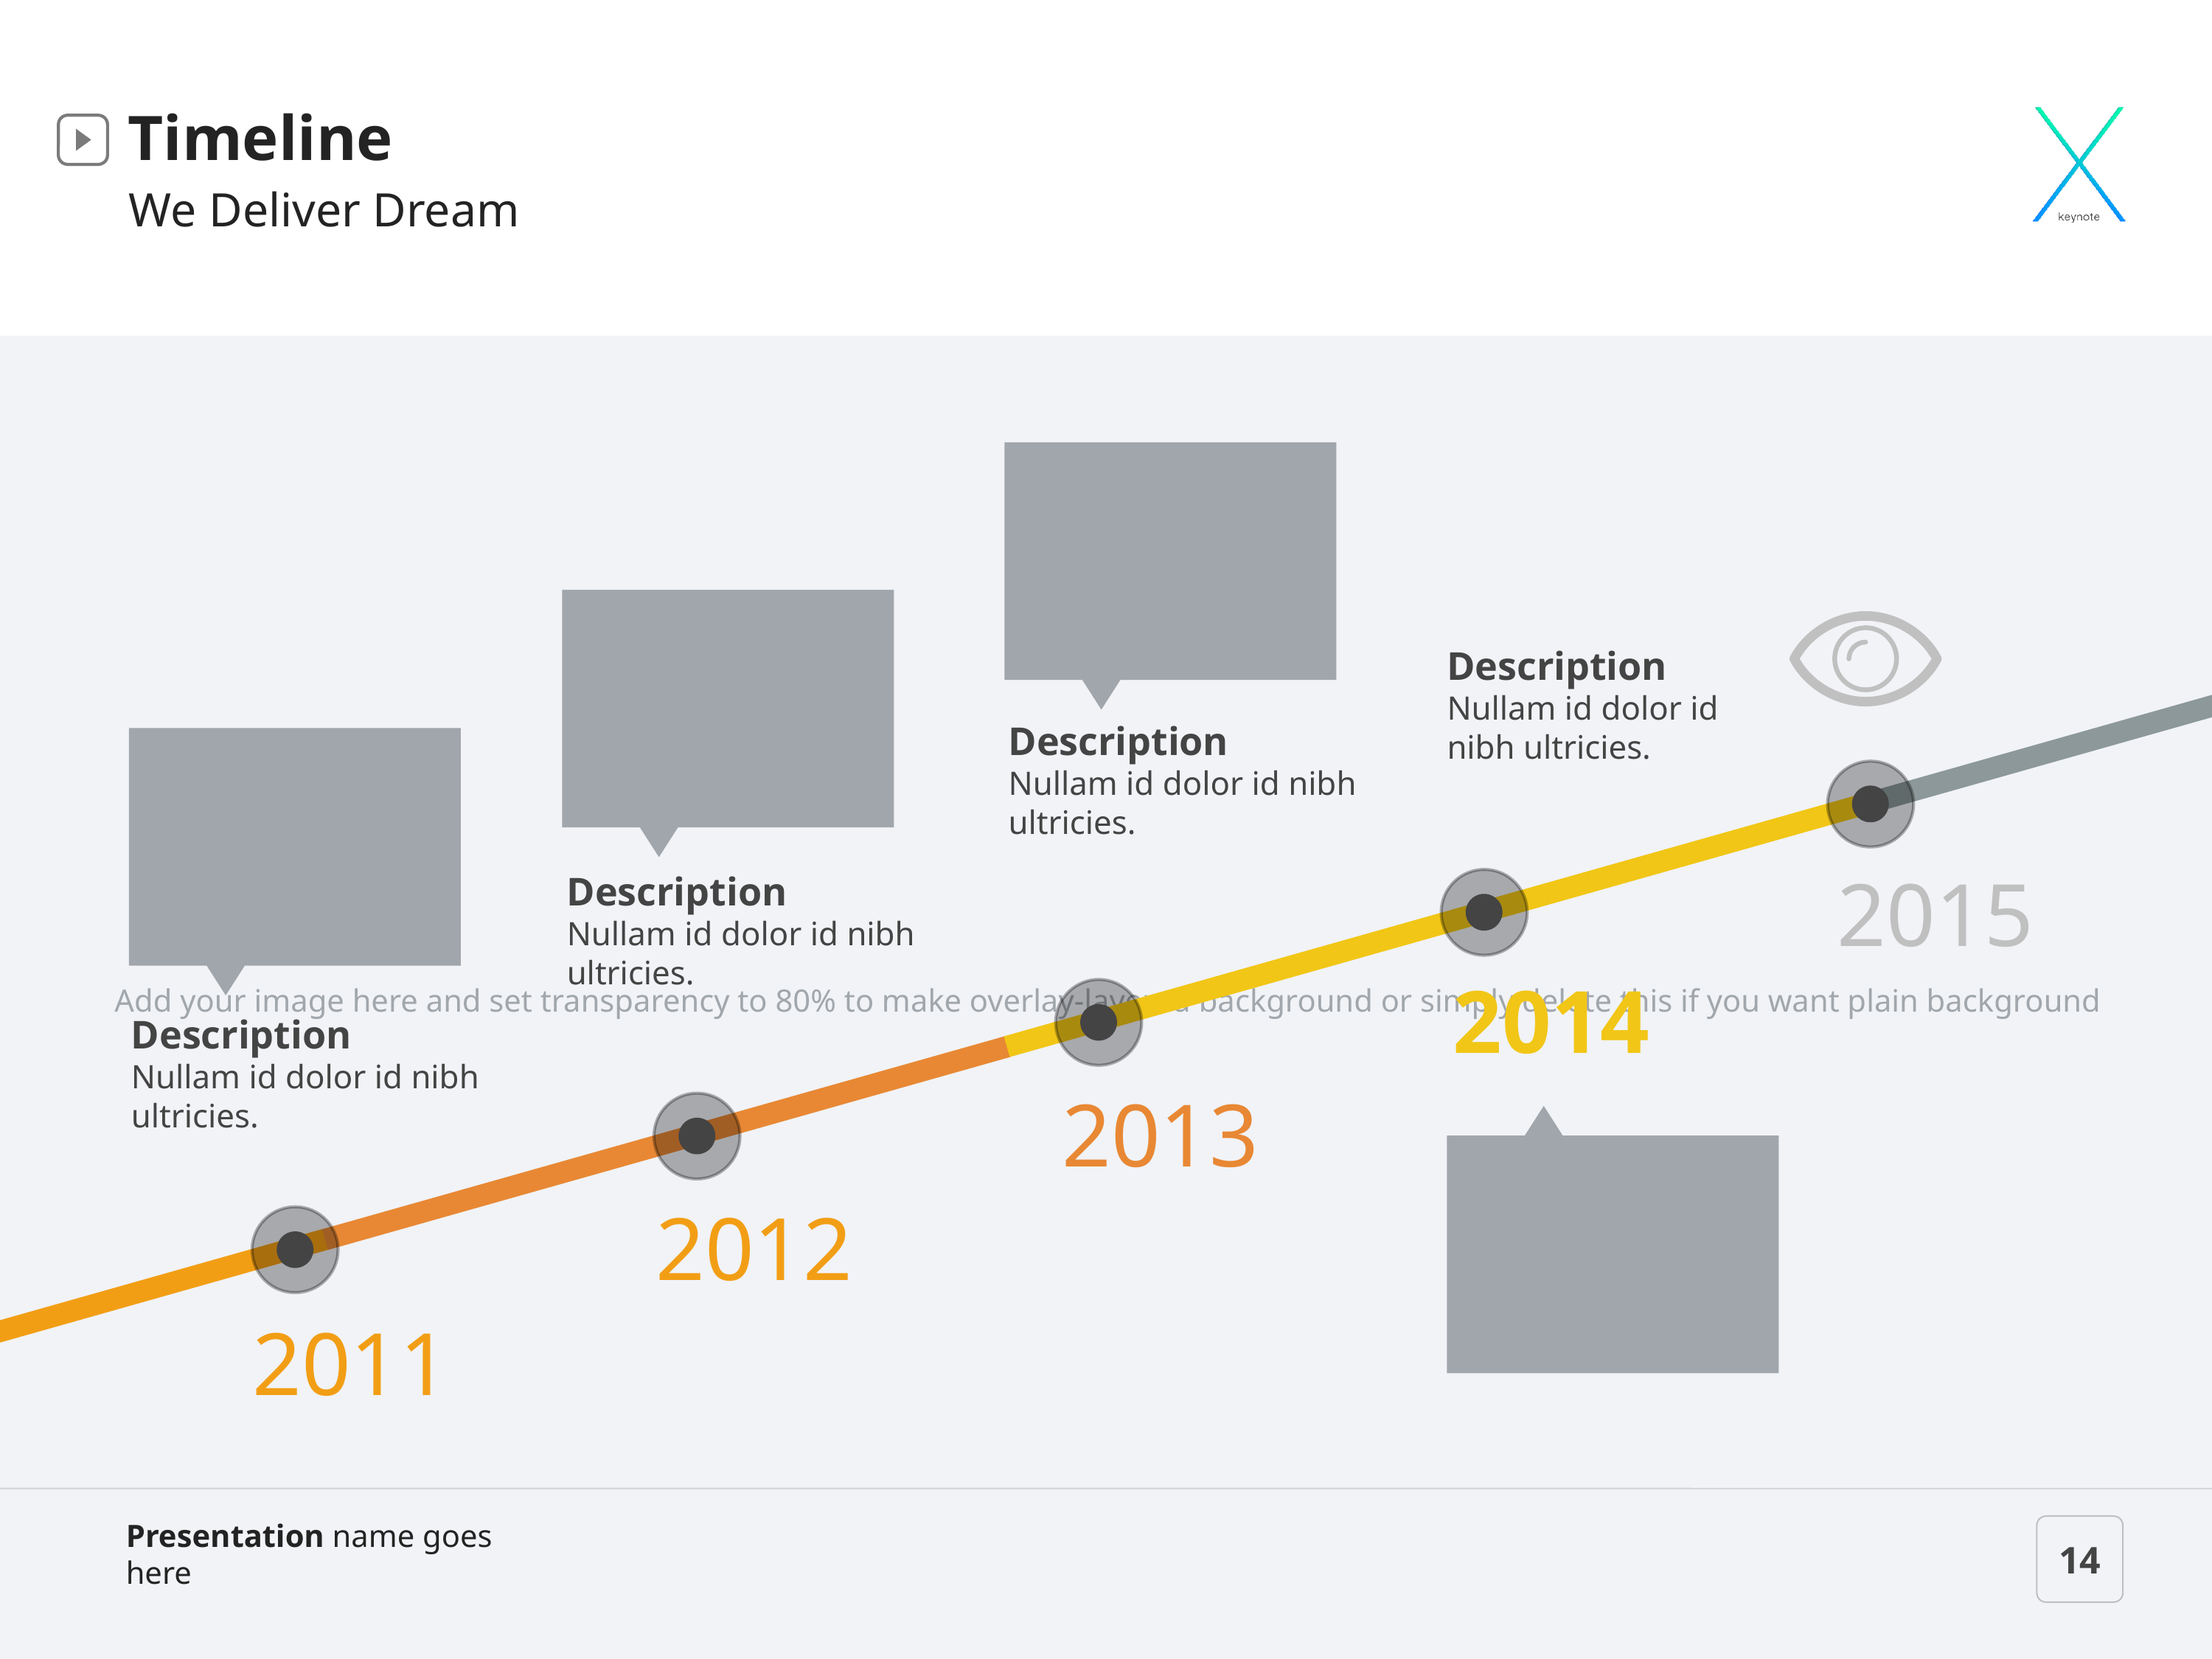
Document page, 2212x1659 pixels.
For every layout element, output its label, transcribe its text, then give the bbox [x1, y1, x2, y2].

text_box Description Nullam id dolor id nibh ultricies. [1002, 703, 1453, 855]
text_box 2014 [1447, 1015, 1658, 1084]
text_box Description Nullam id dolor id nibh ultricies. [1441, 628, 1795, 779]
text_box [0, 918, 2212, 1006]
text_box 2013 [1056, 1067, 1267, 1197]
picture [2032, 107, 2126, 223]
text_box 2015 [1831, 846, 2042, 916]
text_box Description Nullam id dolor id nibh ultricies. [560, 854, 1011, 916]
text_box We Deliver Dream [122, 170, 1972, 246]
text_box [128, 728, 461, 916]
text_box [1789, 611, 1942, 707]
text_box Description Nullam id dolor id nibh ultricies. [125, 1015, 575, 1148]
text_box [1004, 442, 1337, 710]
text_box 2012 [650, 1181, 860, 1311]
text_box [562, 589, 894, 858]
text_box 2011 [246, 1296, 457, 1426]
text_box [1447, 1105, 1779, 1374]
text_box Timeline [122, 87, 1964, 185]
text_box 14 [2051, 1527, 2108, 1591]
